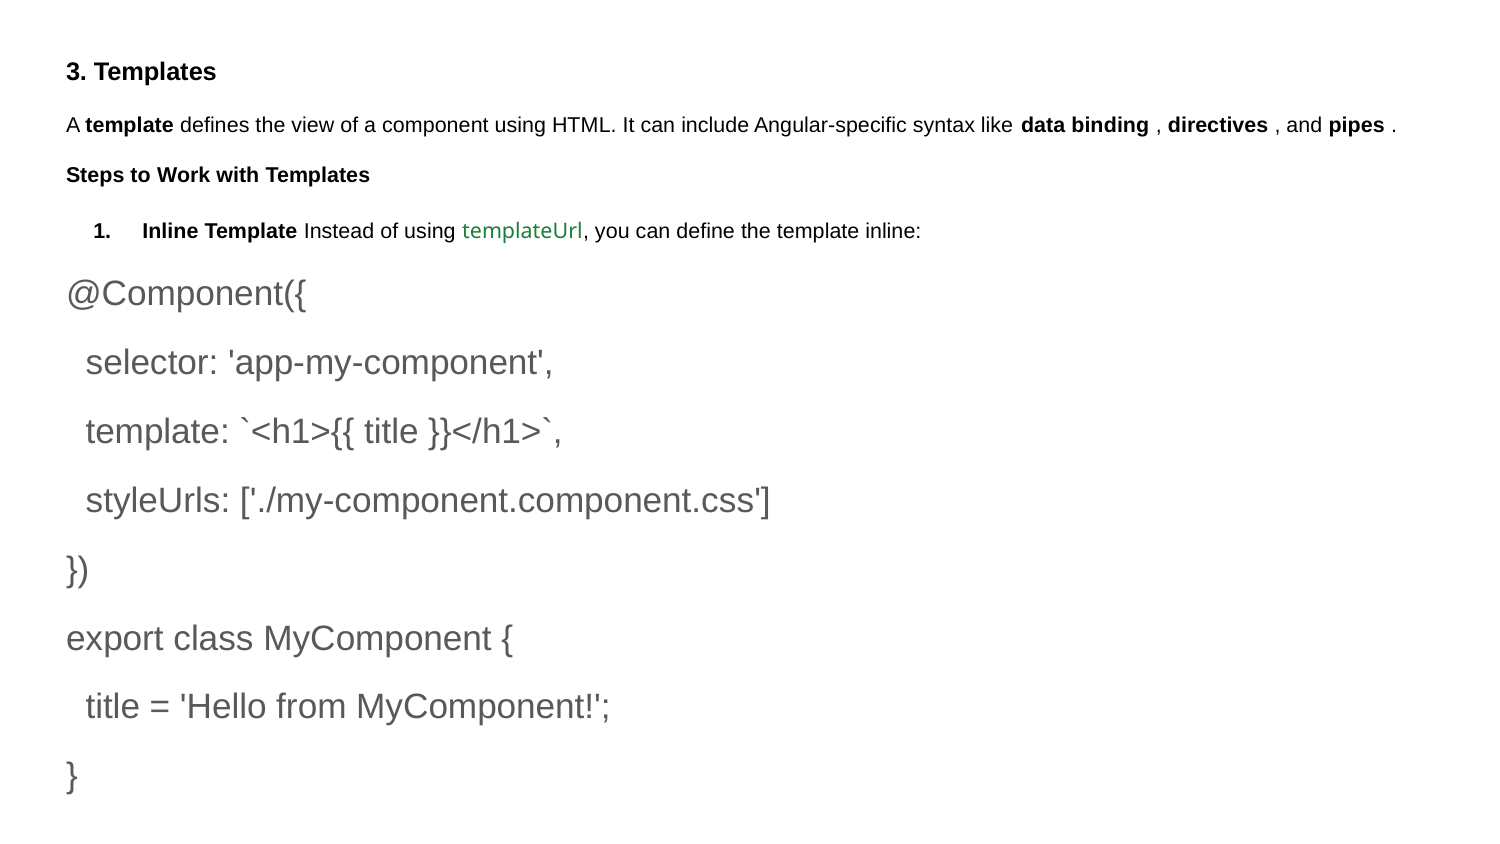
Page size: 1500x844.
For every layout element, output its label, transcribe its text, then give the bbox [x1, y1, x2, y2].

list 3. Templates A template defines the view of a component using HTML. It can include Angular-specific syntax like data binding , directives , and pipes . Steps to Work with Templates Inline Template Instead of using templateUrl, you can define the template inline: @Component({ selector: 'app-my-component', template: `<h1>{{ title }}</h1>`, styleUrls: ['./my-component.component.css'] }) export class MyComponent { title = 'Hello from MyComponent!'; } [51, 38, 1449, 814]
